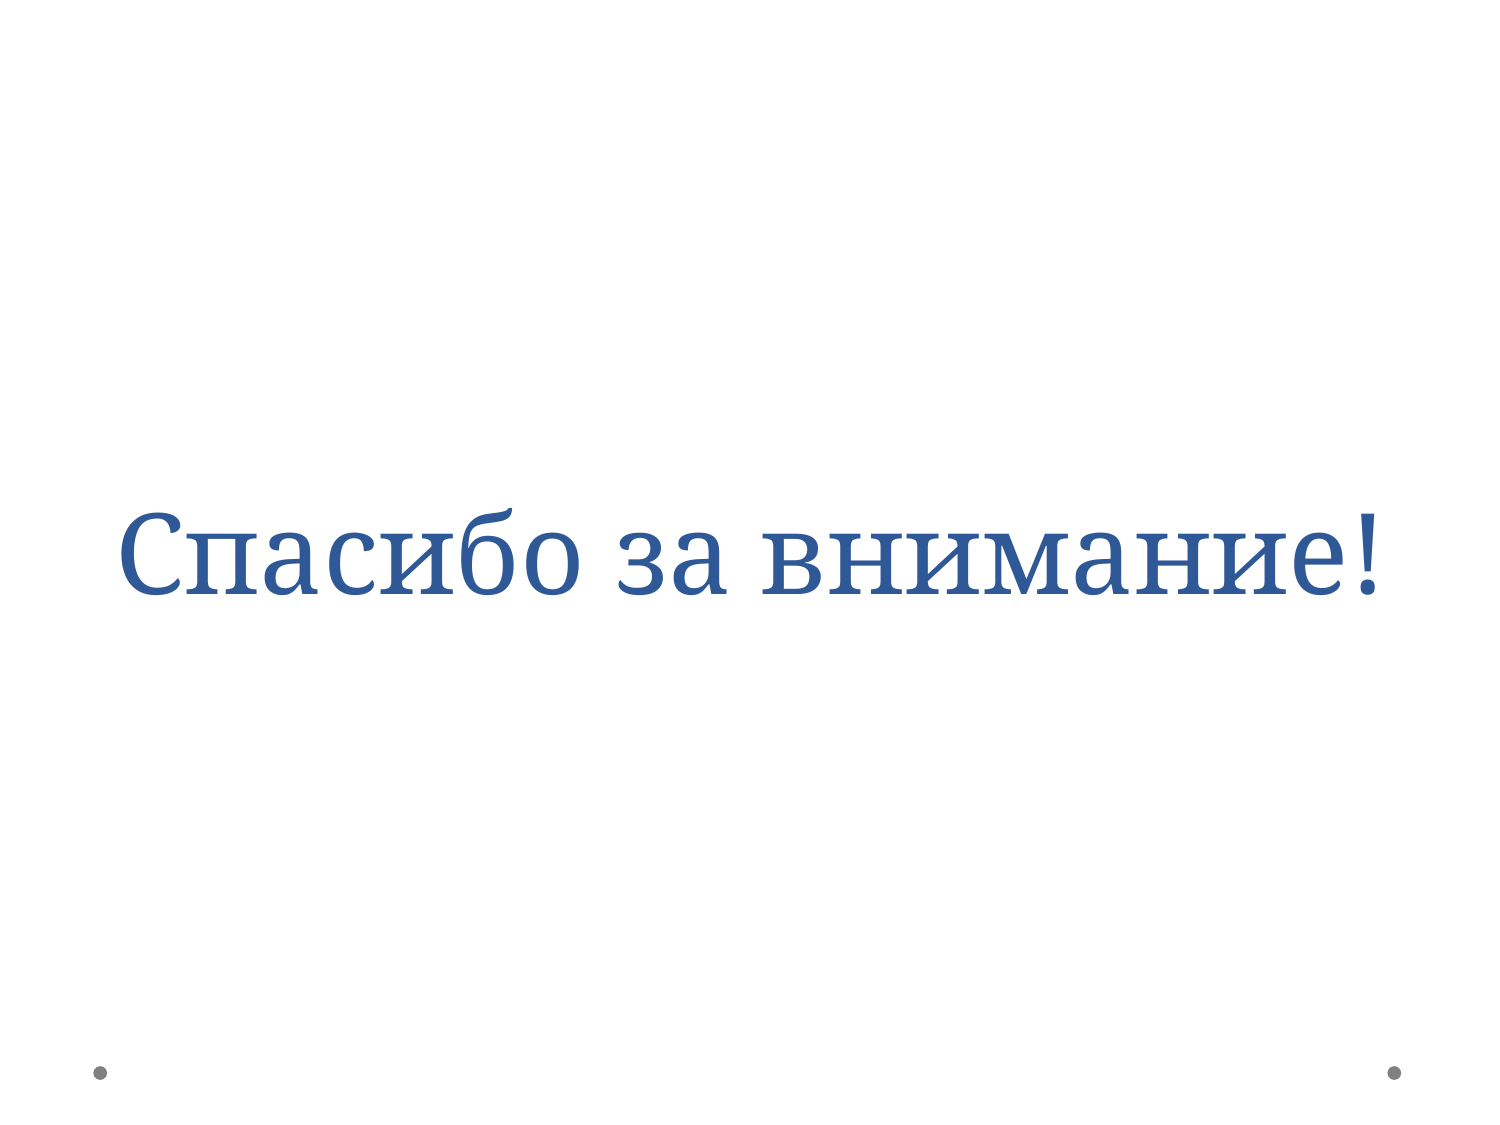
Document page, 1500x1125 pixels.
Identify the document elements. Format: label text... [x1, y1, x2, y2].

text_box Спасибо за внимание! [76, 361, 1427, 625]
